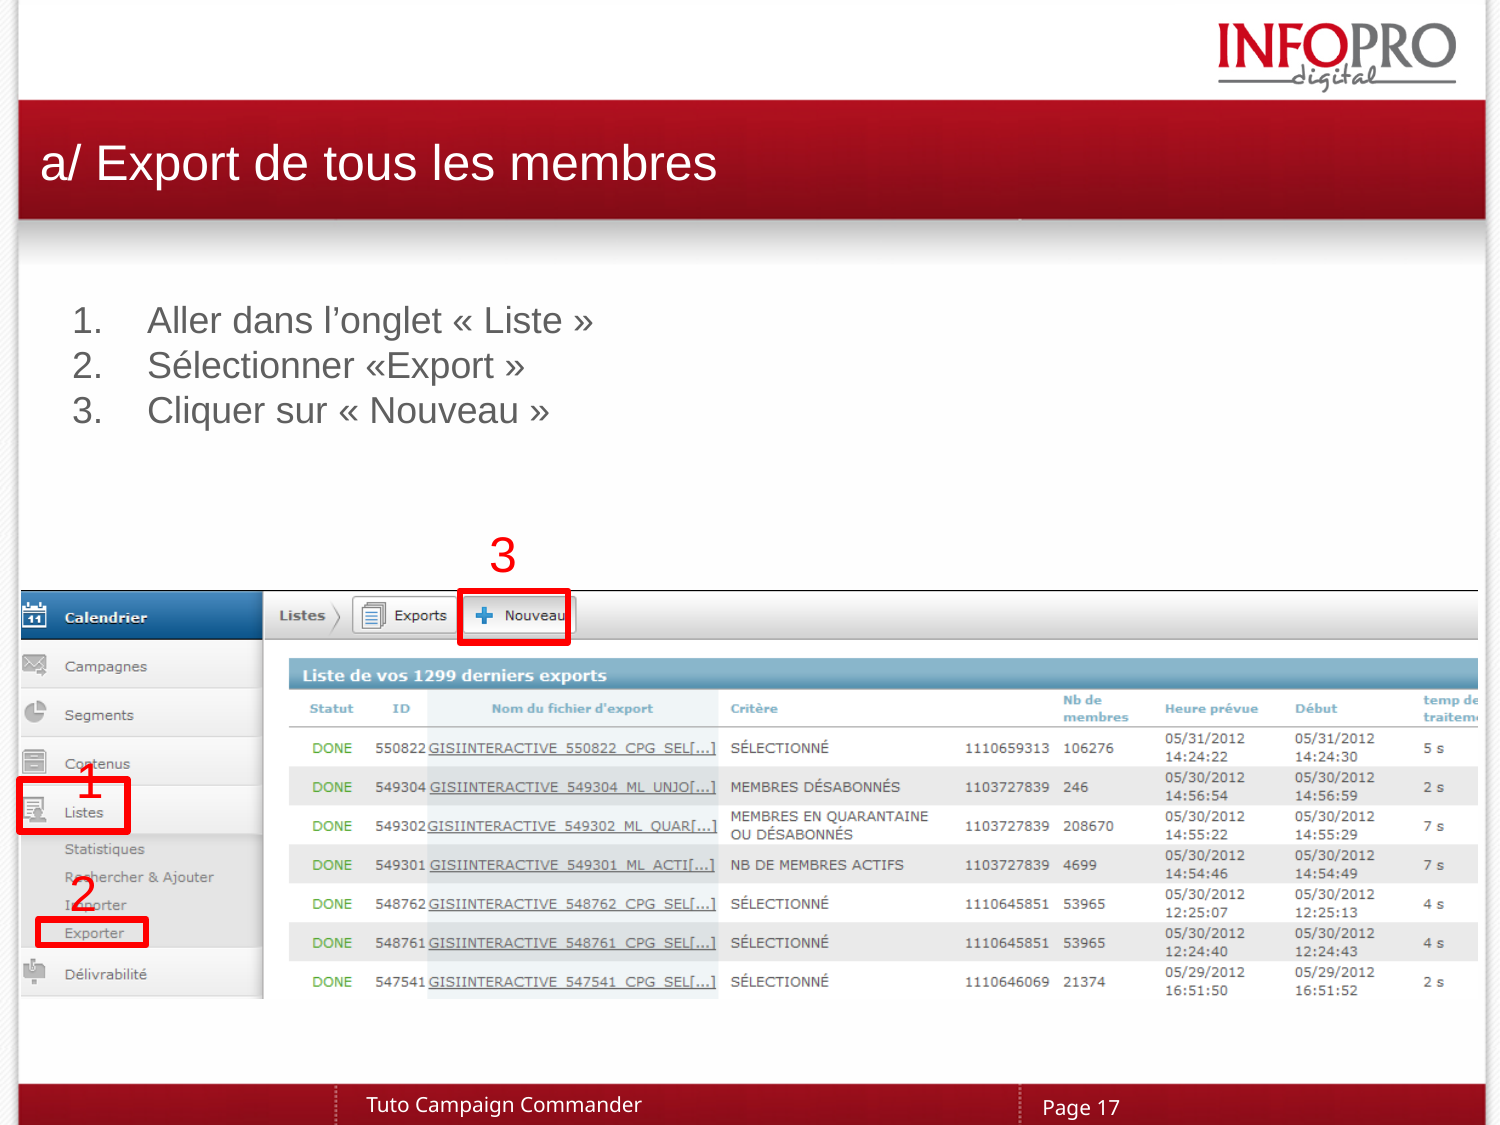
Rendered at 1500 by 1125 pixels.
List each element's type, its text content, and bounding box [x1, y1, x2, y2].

picture [0, 0, 1500, 1125]
slide_number Page 16 [1027, 1087, 1253, 1125]
text_box Aller dans l’onglet « Liste » Sélectionner «Export » Cliquer sur « Nouveau » [57, 288, 971, 439]
slide_number Tuto Campaign Commander [351, 1084, 841, 1123]
text_box a/ Export de tous les membres [24, 122, 1428, 243]
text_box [19, 514, 1478, 999]
